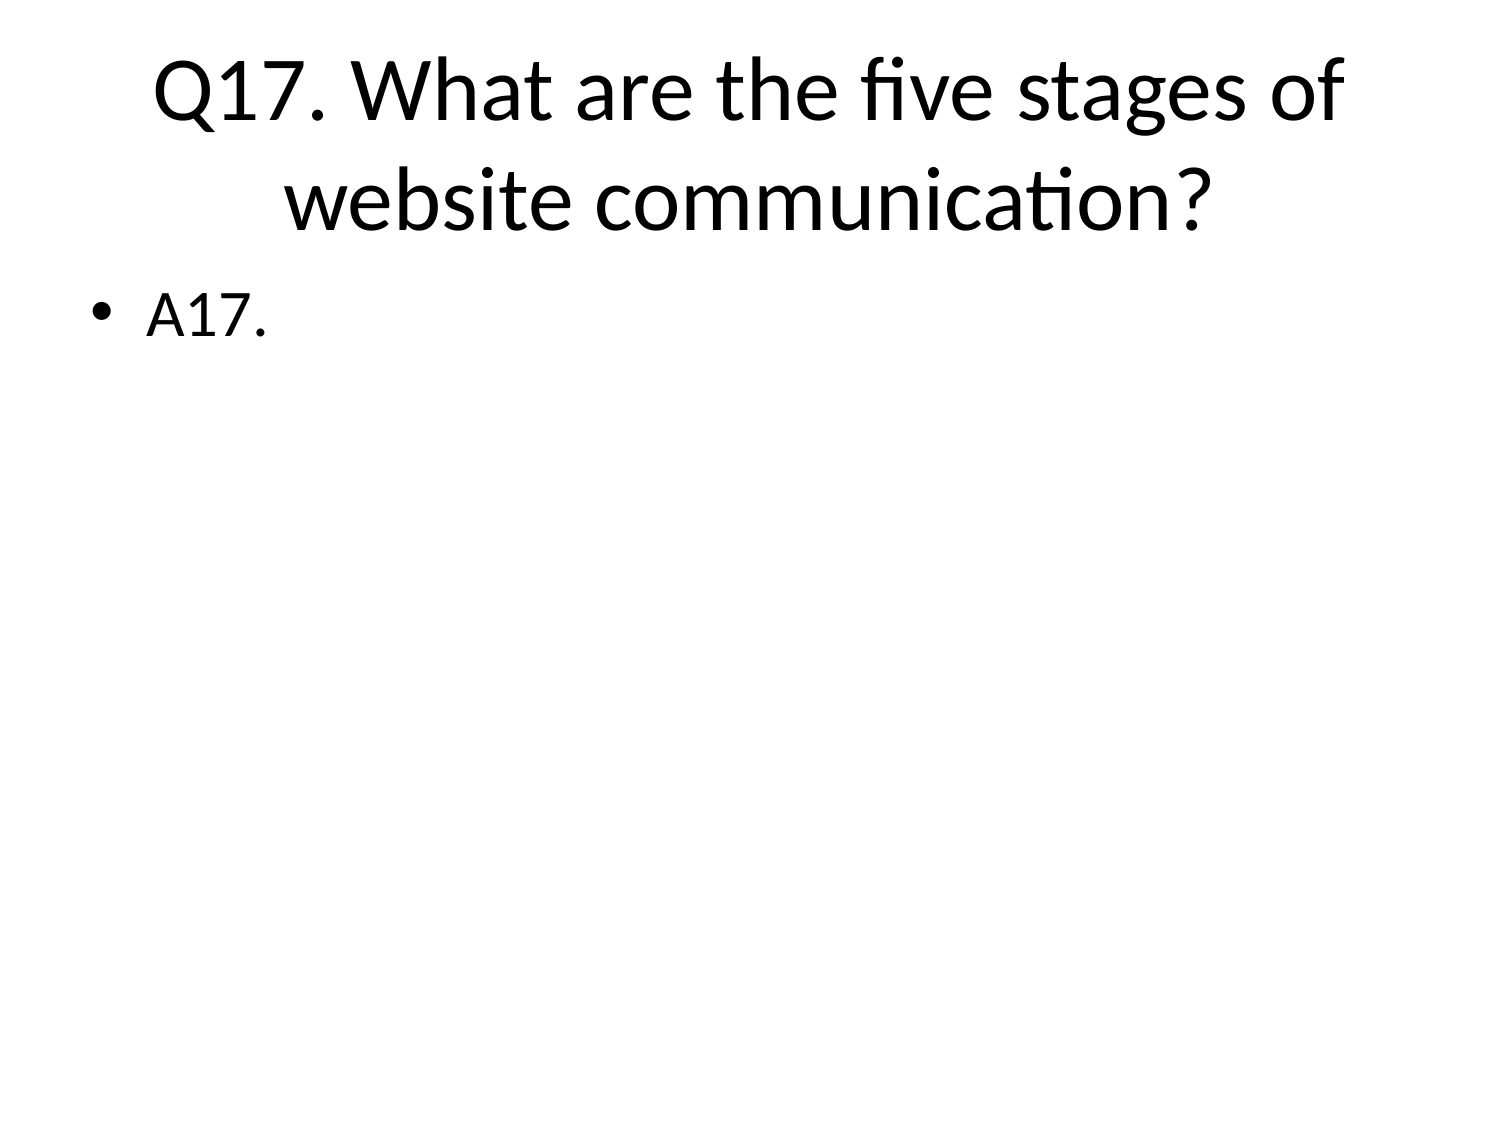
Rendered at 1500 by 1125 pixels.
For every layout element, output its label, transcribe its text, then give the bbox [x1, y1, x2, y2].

title Q17. What are the five stages of website communication? [75, 45, 1425, 233]
list A17. [75, 262, 1425, 1005]
